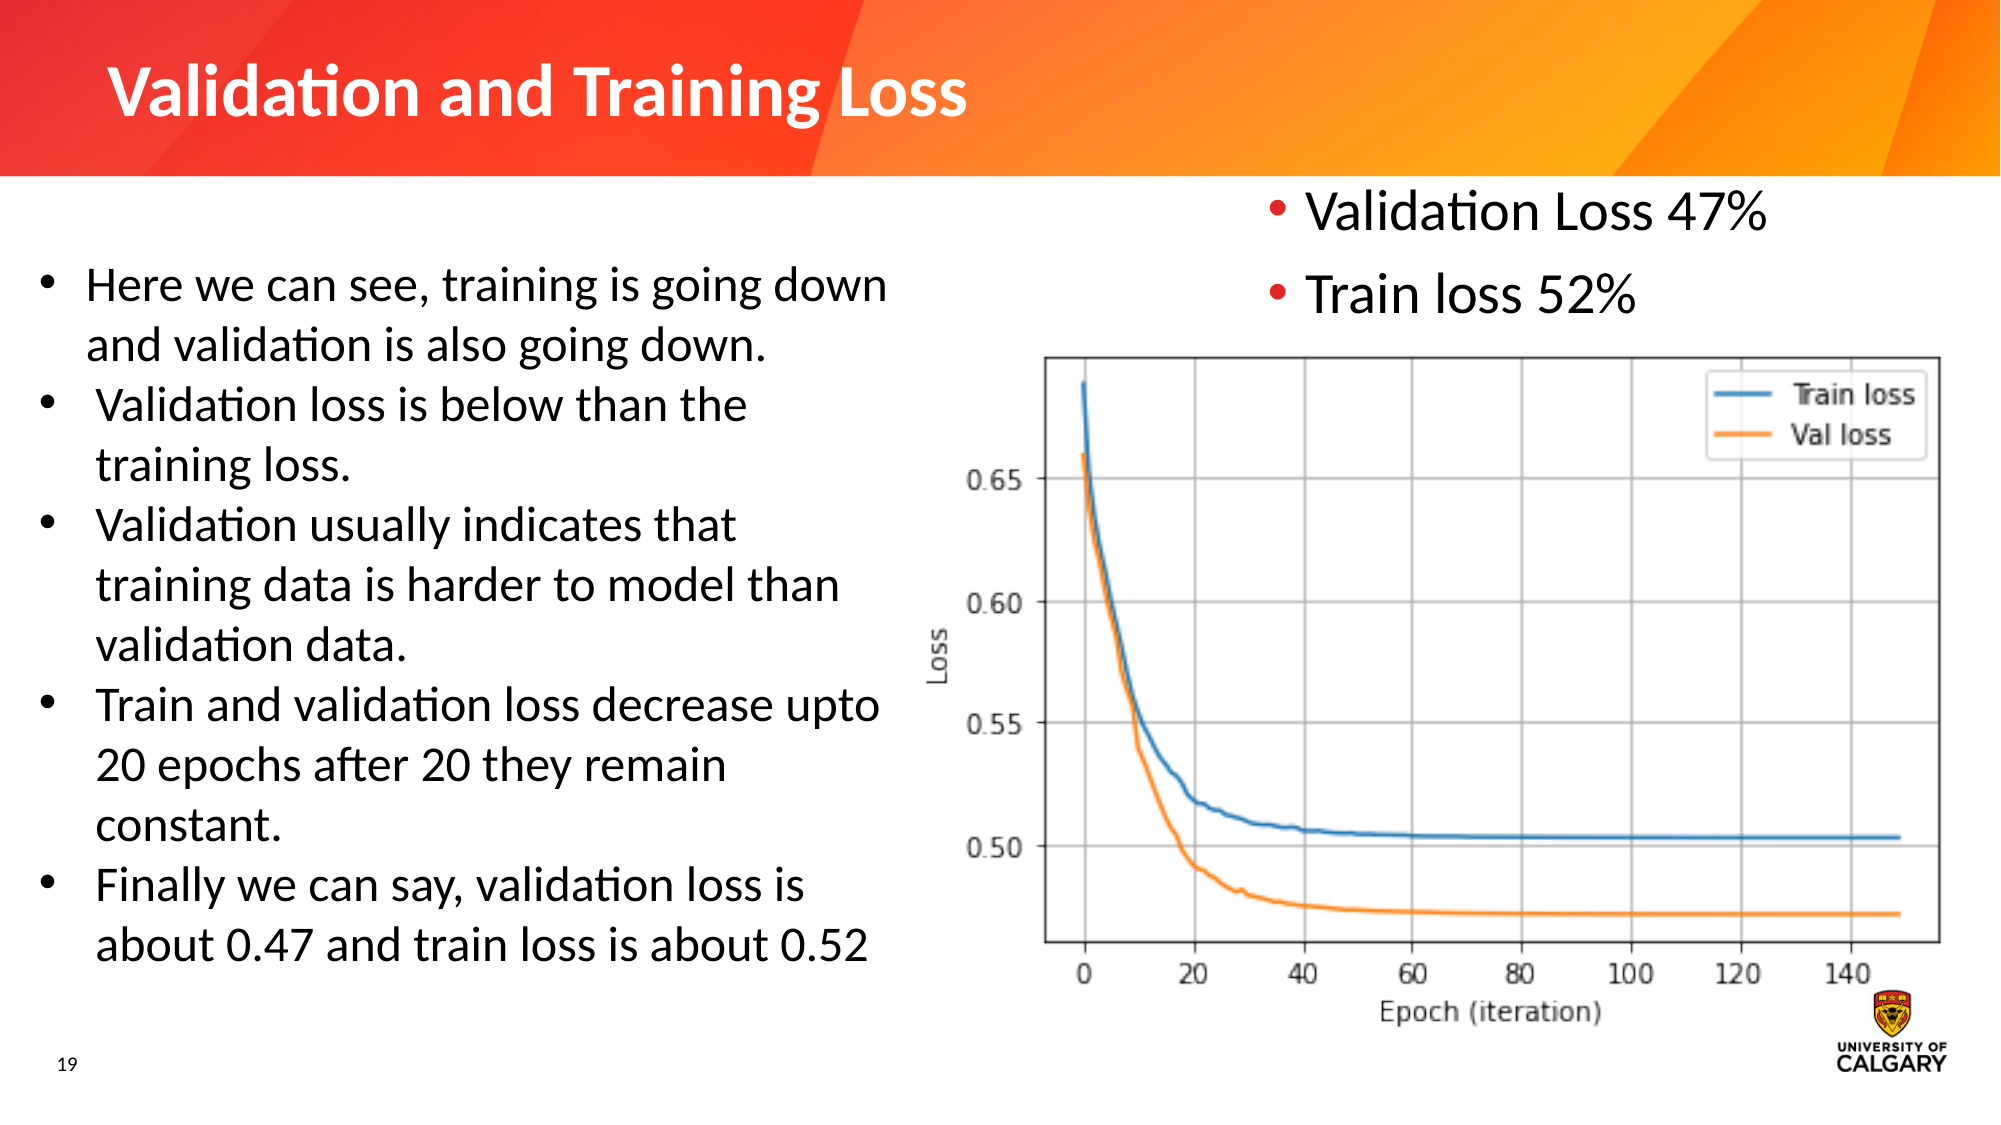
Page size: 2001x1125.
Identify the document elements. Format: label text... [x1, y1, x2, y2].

slide_number 19 [41, 1043, 492, 1104]
list Validation Loss 47% Train loss 52% [1252, 172, 1818, 341]
title Validation and Training Loss [92, 7, 1818, 177]
text_box Here we can see, training is going down and validation is also going down. Validation loss is below than the training loss. Validation usually indicates that training data is harder to model than validation data. Train and validation loss decrease upto 20 epochs after 20 they remain constant. Finally we can say, validation loss is about 0.47 and train loss is about 0.52 [24, 244, 908, 1024]
picture [0, 0, 2001, 1125]
